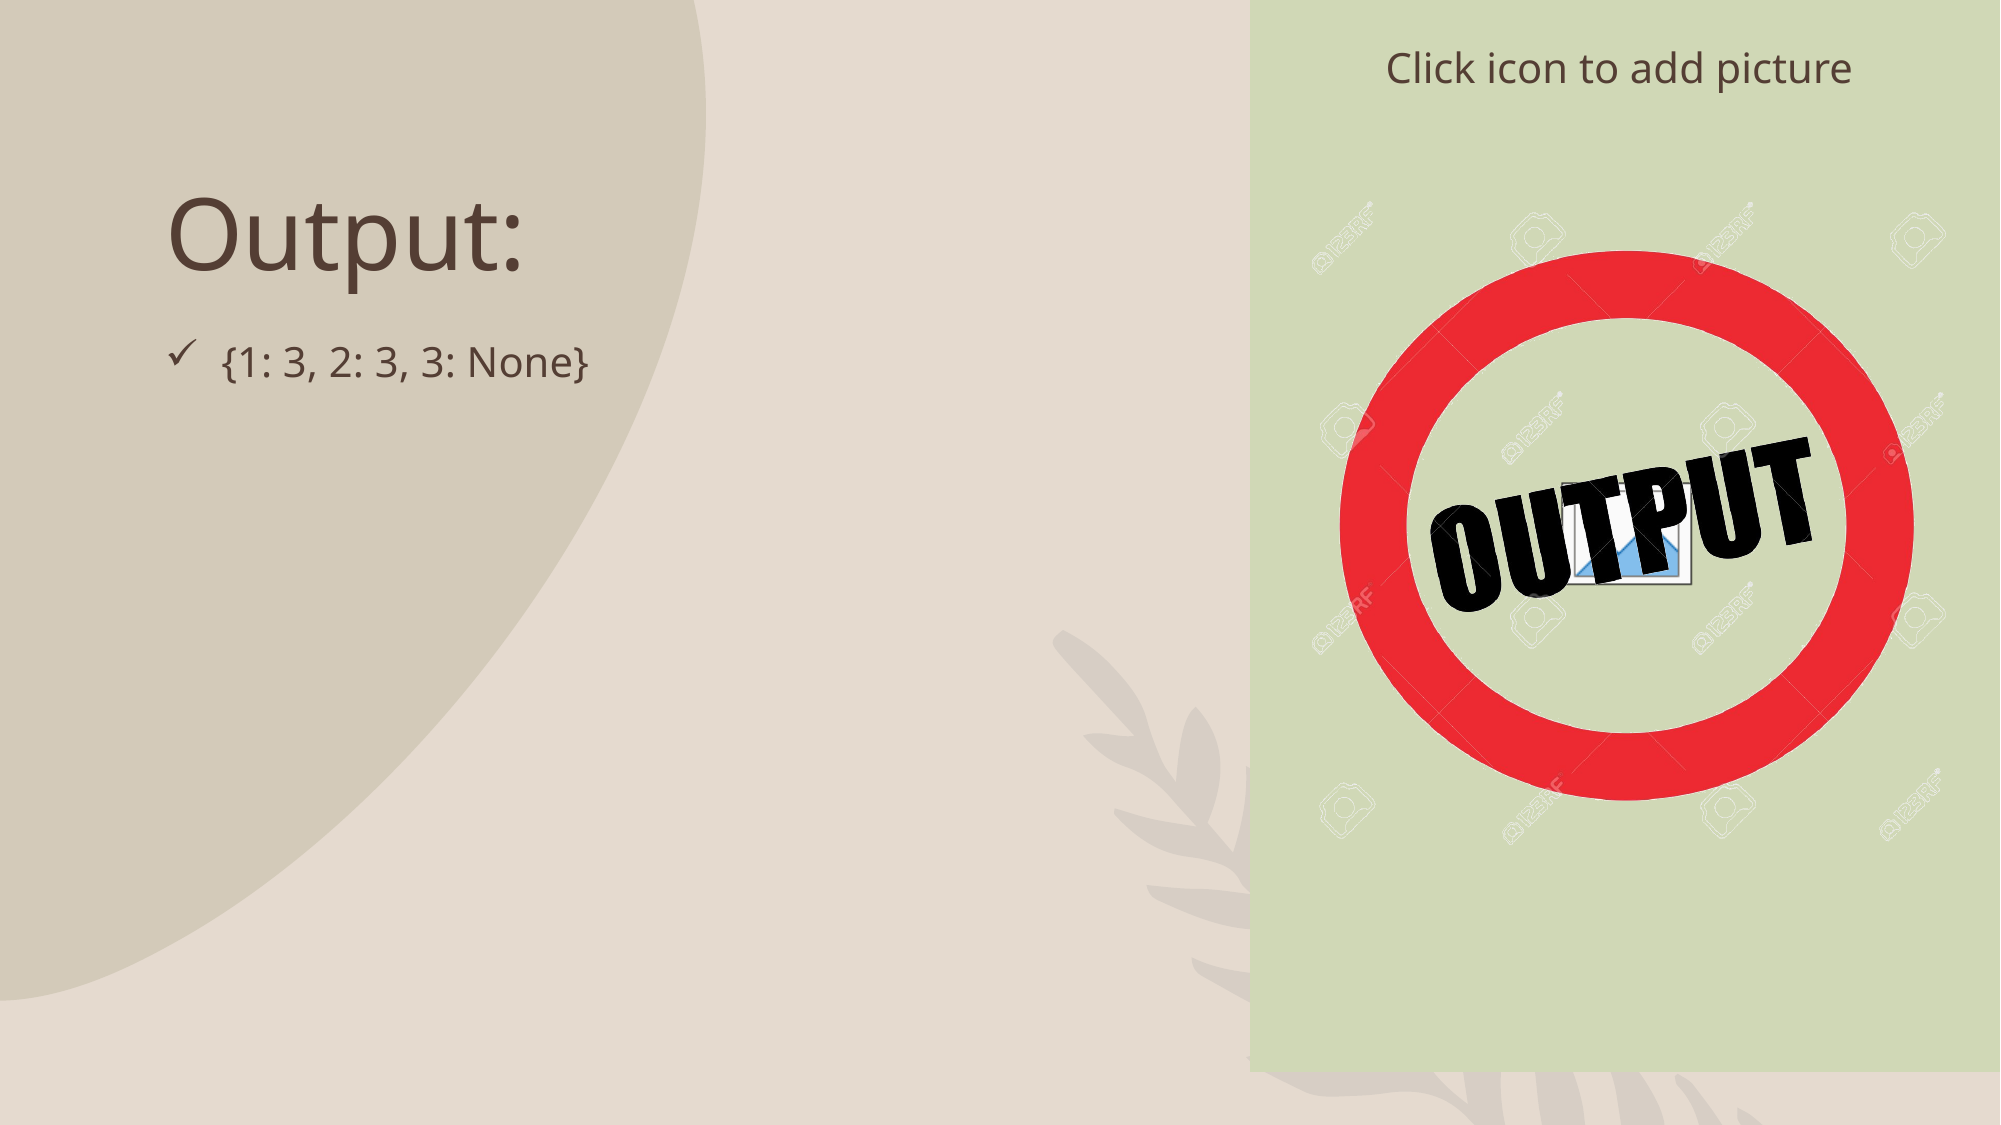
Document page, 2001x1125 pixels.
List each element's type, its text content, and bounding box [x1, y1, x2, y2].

title Output: [150, 149, 1250, 300]
list {1: 3, 2: 3, 3: None} [150, 334, 1077, 975]
picture [1250, 0, 2000, 1072]
